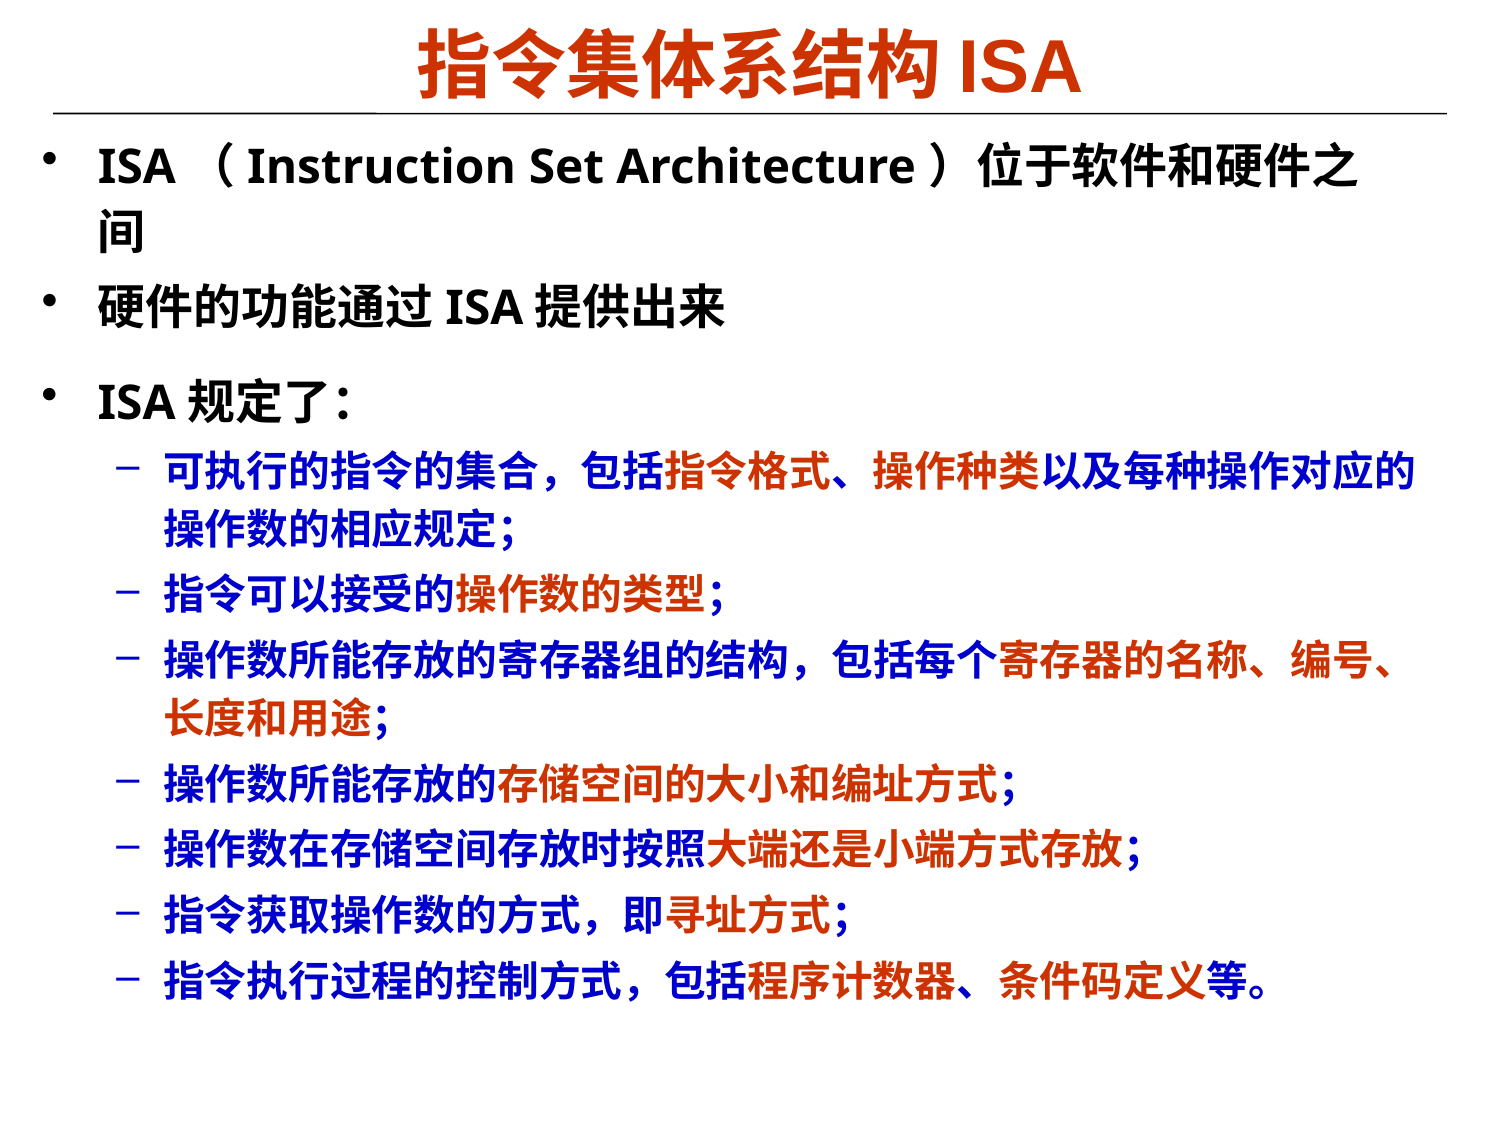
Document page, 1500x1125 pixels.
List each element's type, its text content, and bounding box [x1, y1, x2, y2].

text_box ISA规定了： 可执行的指令的集合，包括指令格式、操作种类以及每种操作对应的操作数的相应规定； 指令可以接受的操作数的类型； 操作数所能存放的寄存器组的结构，包括每个寄存器的名称、编号、长度和用途； 操作数所能存放的存储空间的大小和编址方式； 操作数在存储空间存放时按照大端还是小端方式存放； 指令获取操作数的方式，即寻址方式； 指令执行过程的控制方式，包括程序计数器、条件码定义等。 [26, 355, 1471, 1079]
list ISA（Instruction Set Architecture）位于软件和硬件之间 硬件的功能通过ISA提供出来 软件通过ISA规定的”指令”使用硬件 [26, 119, 1400, 355]
title 指令集体系结构ISA [74, 15, 1426, 109]
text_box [247, 429, 1356, 925]
